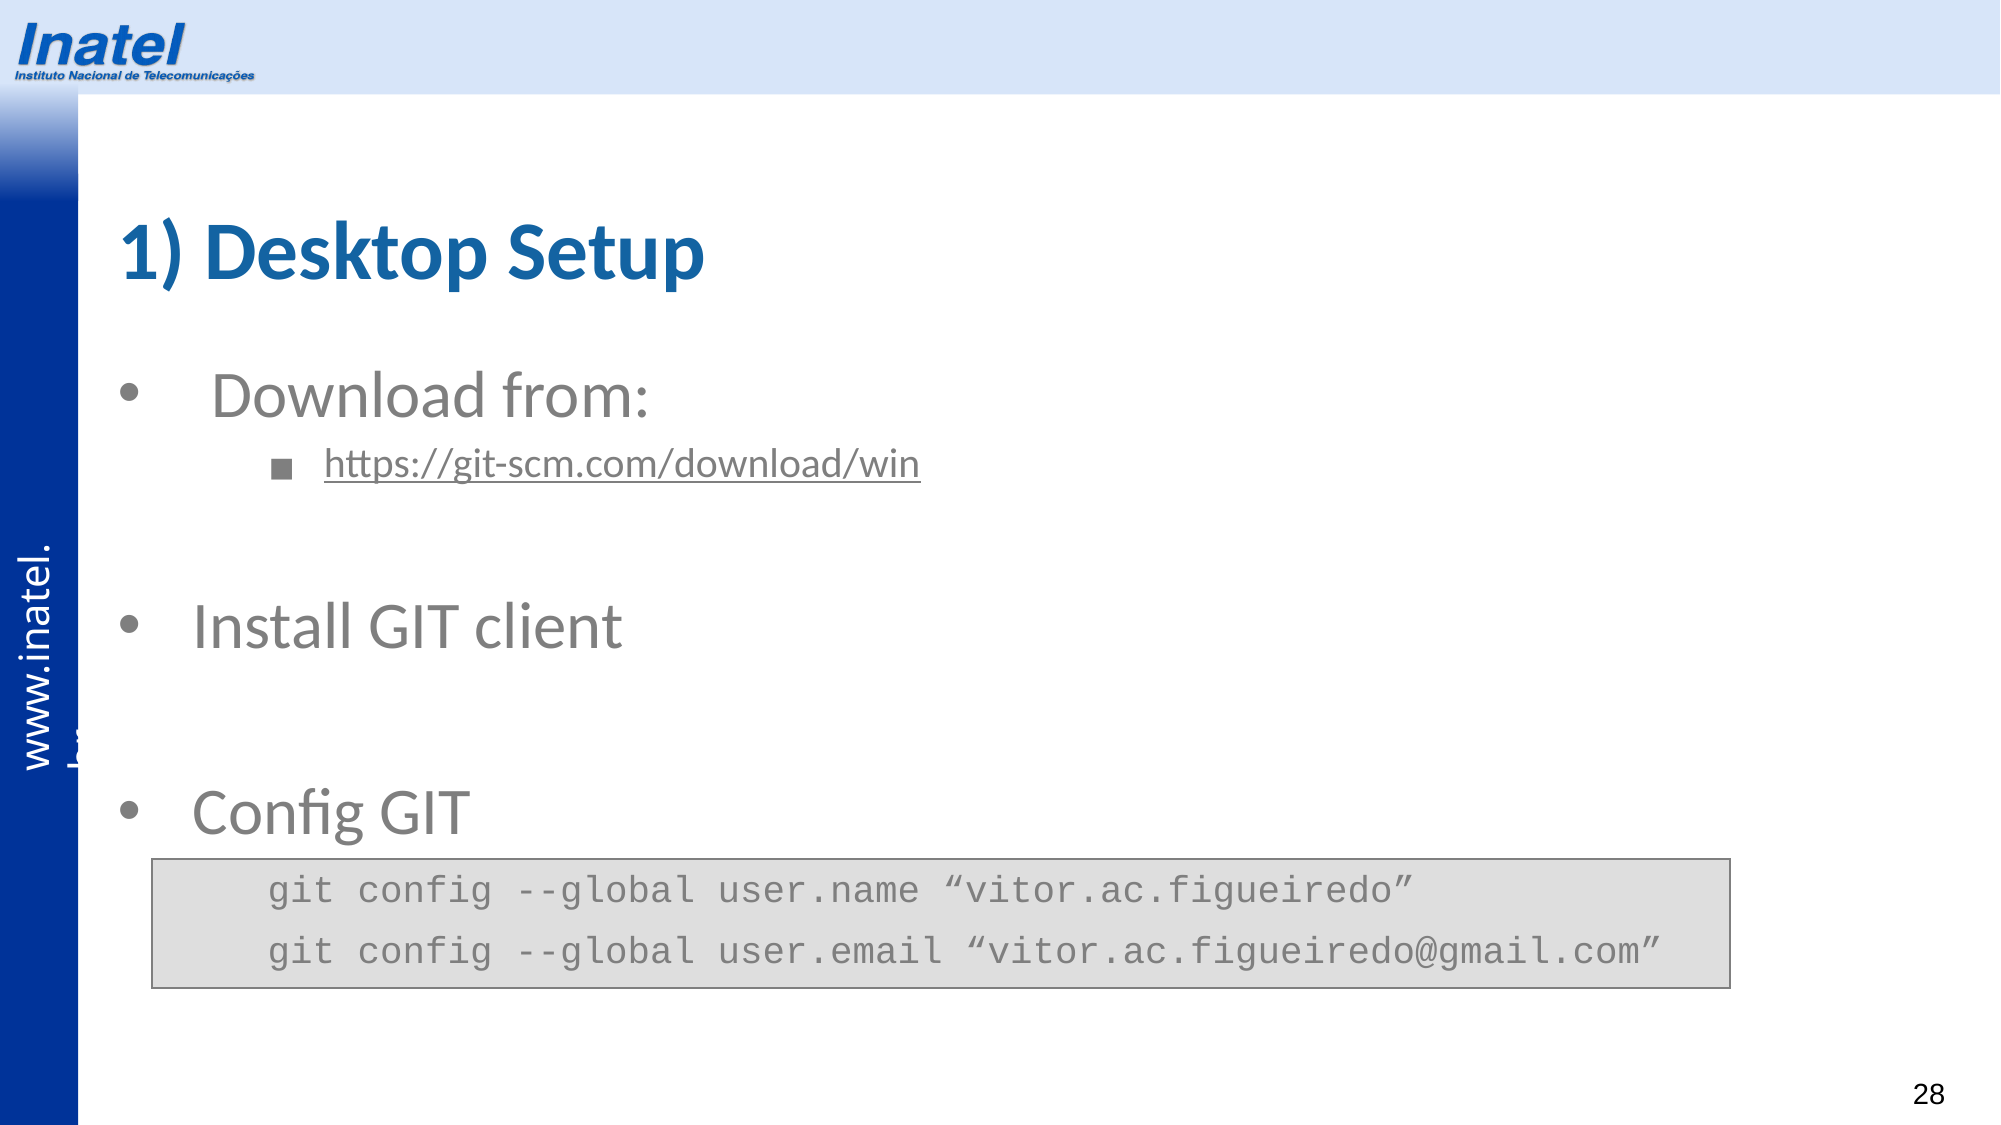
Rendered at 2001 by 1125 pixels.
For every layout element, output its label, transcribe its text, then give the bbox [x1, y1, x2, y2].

text_box [152, 858, 1730, 989]
title 1) Desktop Setup [102, 153, 1964, 352]
picture [12, 20, 258, 85]
list Download from: https://git-scm.com/download/win Install GIT client Config GIT git config --global user.name “vitor.ac.figueiredo” git config --global user.email “vitor.ac.figueiredo@gmail.com” [102, 352, 1964, 1043]
